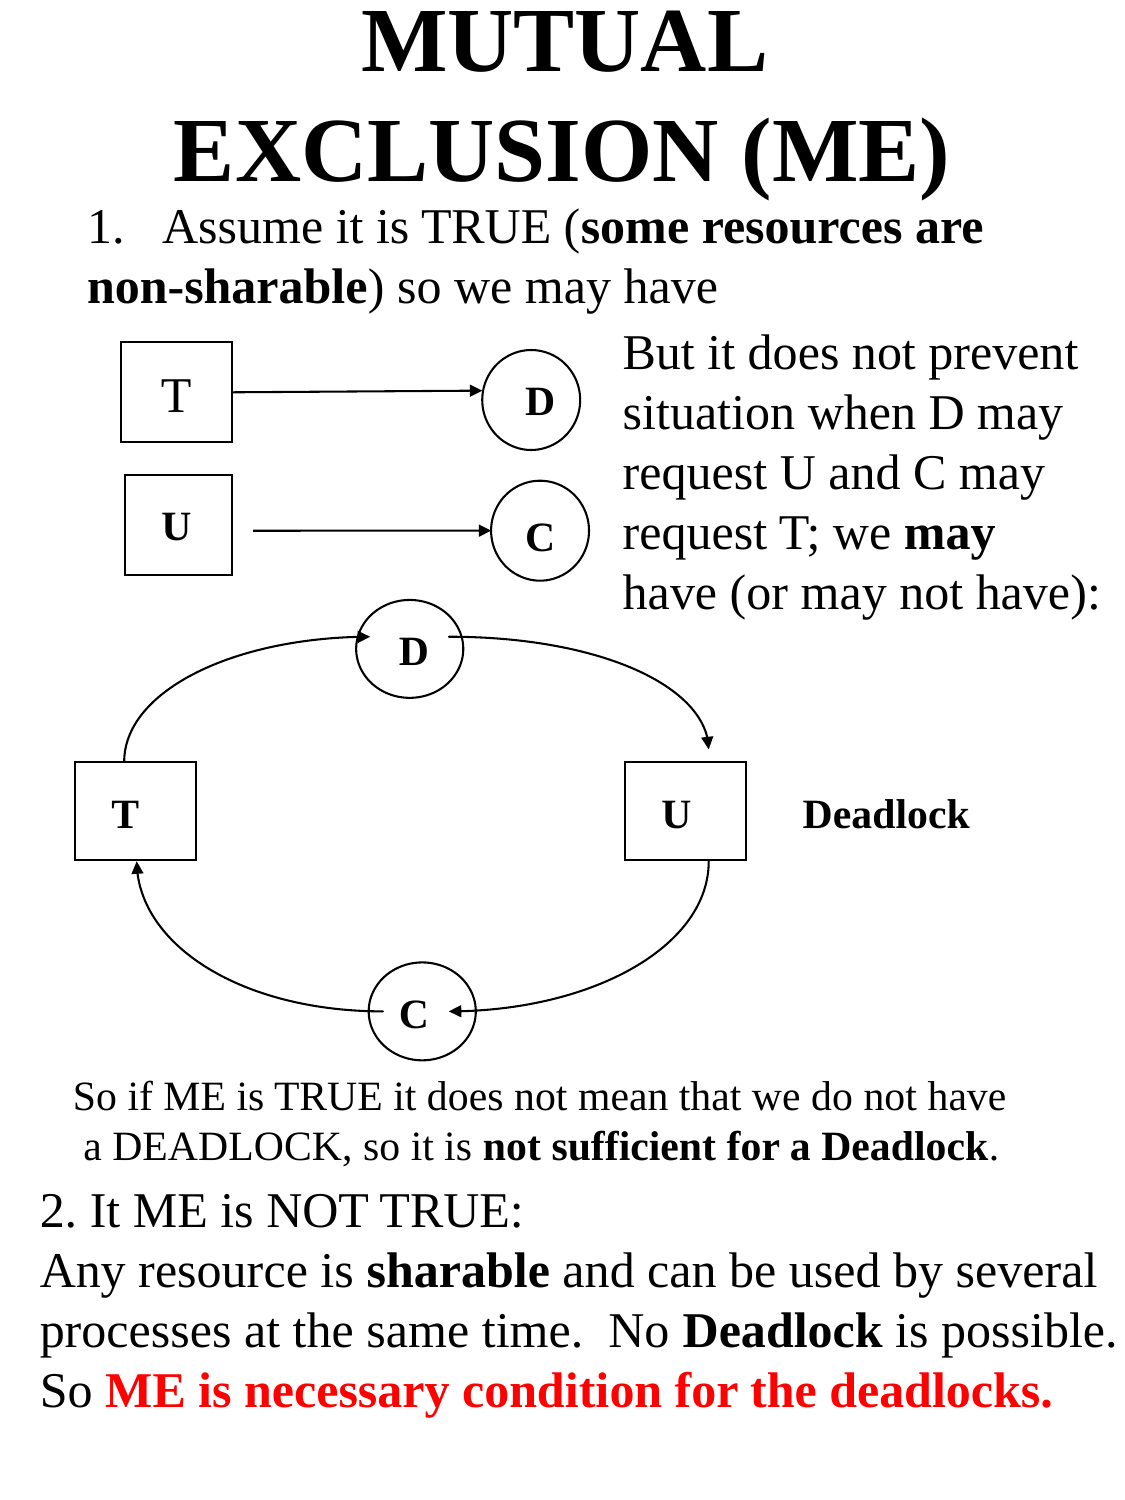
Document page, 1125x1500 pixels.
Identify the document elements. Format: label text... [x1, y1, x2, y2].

text_box So if ME is TRUE it does not mean that we do not have a DEADLOCK, so it is not sufficient for a Deadlock. [58, 1061, 1025, 1169]
text_box Deadlock [787, 779, 1003, 844]
text_box [491, 480, 590, 581]
text_box 2. It ME is NOT TRUE: Any resource is sharable and can be used by several processes at the same time. No Deadlock is possible. So ME is necessary condition for the deadlocks. [25, 1169, 1125, 1425]
text_box D [384, 616, 450, 682]
text_box U [646, 779, 713, 844]
text_box U [146, 491, 207, 557]
text_box [359, 599, 462, 698]
title MUTUAL EXCLUSION (ME) [83, 56, 1042, 123]
text_box [482, 350, 569, 451]
text_box [570, 369, 581, 431]
text_box D [510, 366, 570, 432]
text_box [448, 861, 709, 1018]
text_box T [96, 779, 160, 844]
text_box C [510, 502, 570, 567]
text_box T [121, 342, 232, 443]
text_box [368, 962, 476, 1061]
text_box [124, 474, 232, 575]
text_box [74, 762, 196, 861]
text_box [124, 630, 371, 762]
text_box [131, 861, 383, 1012]
text_box Assume it is TRUE (some resources are non-sharable) so we may have [72, 185, 1012, 381]
text_box But it does not prevent situation when D may request U and C may request T; we may have (or may not have): [607, 311, 1117, 627]
text_box [624, 762, 746, 861]
text_box [448, 636, 714, 750]
text_box C [384, 979, 450, 1044]
